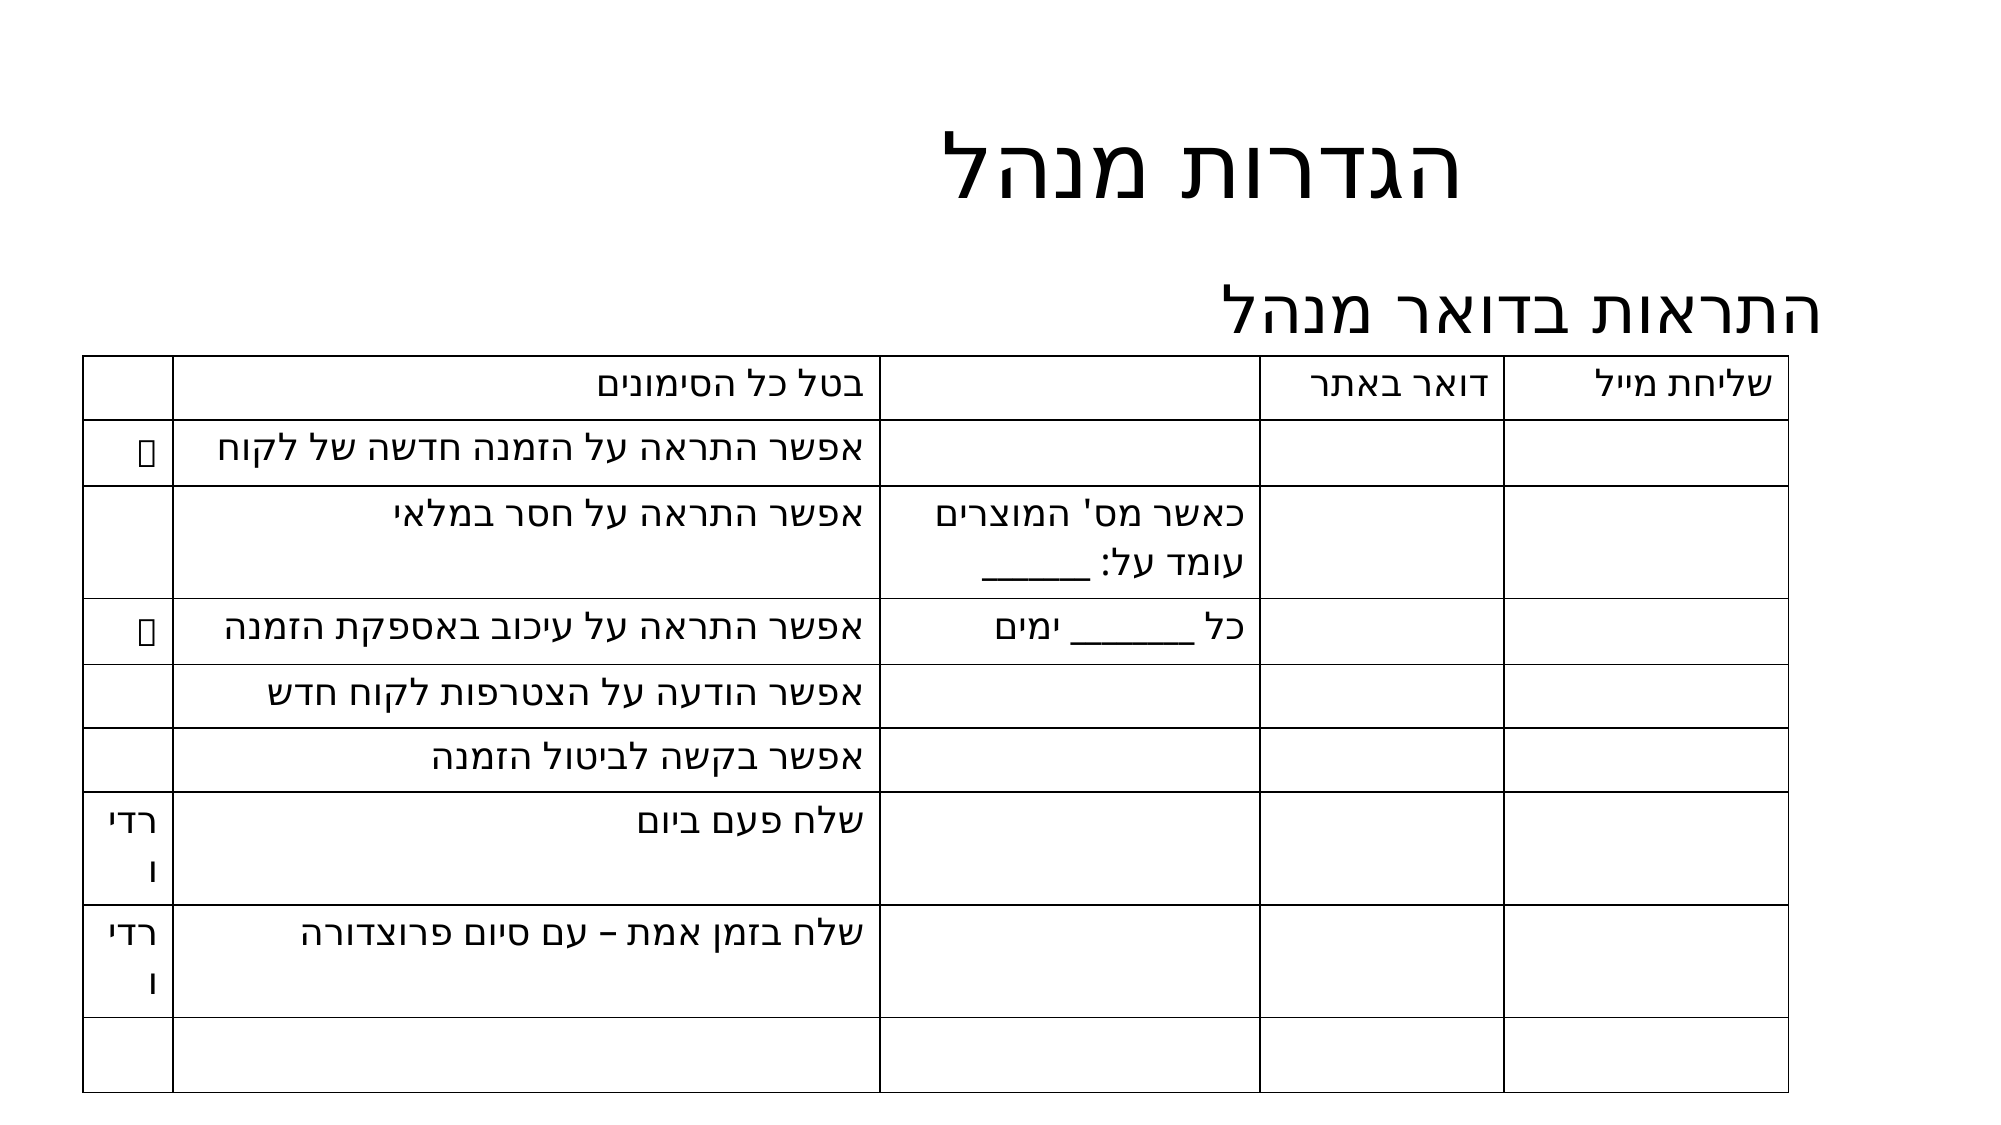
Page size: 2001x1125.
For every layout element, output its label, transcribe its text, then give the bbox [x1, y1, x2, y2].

text_box הגדרות מנהל [937, 99, 1481, 225]
table_cell אפשר התראה על חסר במלאי [174, 487, 879, 598]
table_cell [1505, 793, 1788, 904]
table_cell רדיו [84, 793, 172, 904]
table_cell אפשר בקשה לביטול הזמנה [174, 729, 879, 791]
table_cell [84, 487, 172, 598]
table_cell [1505, 729, 1788, 791]
table_cell [1505, 487, 1788, 598]
table_cell [1505, 1018, 1788, 1092]
table_cell [1261, 599, 1503, 664]
table_cell [881, 906, 1259, 1017]
text_box התראות בדואר מנהל [1228, 259, 1839, 355]
table_cell [1261, 421, 1503, 485]
table_cell [881, 1018, 1259, 1092]
table_cell [1505, 665, 1788, 727]
table_cell  [84, 599, 172, 664]
table_cell [881, 421, 1259, 485]
table_cell אפשר הודעה על הצטרפות לקוח חדש [174, 665, 879, 727]
table_cell [1505, 599, 1788, 664]
table_cell [1261, 906, 1503, 1017]
table_cell שלח בזמן אמת – עם סיום פרוצדורה [174, 906, 879, 1017]
table_header בטל כל הסימונים [174, 357, 879, 419]
table_header שליחת מייל [1505, 357, 1788, 419]
table_cell [84, 665, 172, 727]
table_cell כל ________ ימים [881, 599, 1259, 664]
table_cell [1261, 1018, 1503, 1092]
table_cell אפשר התראה על עיכוב באספקת הזמנה [174, 599, 879, 664]
table_cell כאשר מס' המוצרים עומד על: _______ [881, 487, 1259, 598]
table_cell [84, 1018, 172, 1092]
table_cell [1261, 665, 1503, 727]
table_cell  [84, 421, 172, 485]
table_cell [1261, 487, 1503, 598]
table_cell רדיו [84, 906, 172, 1017]
table_cell שלח פעם ביום [174, 793, 879, 904]
table_header [881, 357, 1259, 419]
table_cell [881, 665, 1259, 727]
table_header דואר באתר [1261, 357, 1503, 419]
table_cell [1505, 421, 1788, 485]
table_cell [174, 1018, 879, 1092]
table_cell [1261, 793, 1503, 904]
table_cell [1505, 906, 1788, 1017]
table_cell [1261, 729, 1503, 791]
table_cell [881, 729, 1259, 791]
table_cell [84, 729, 172, 791]
table_header [84, 357, 172, 419]
table_cell [881, 793, 1259, 904]
table_cell אפשר התראה על הזמנה חדשה של לקוח [174, 421, 879, 485]
